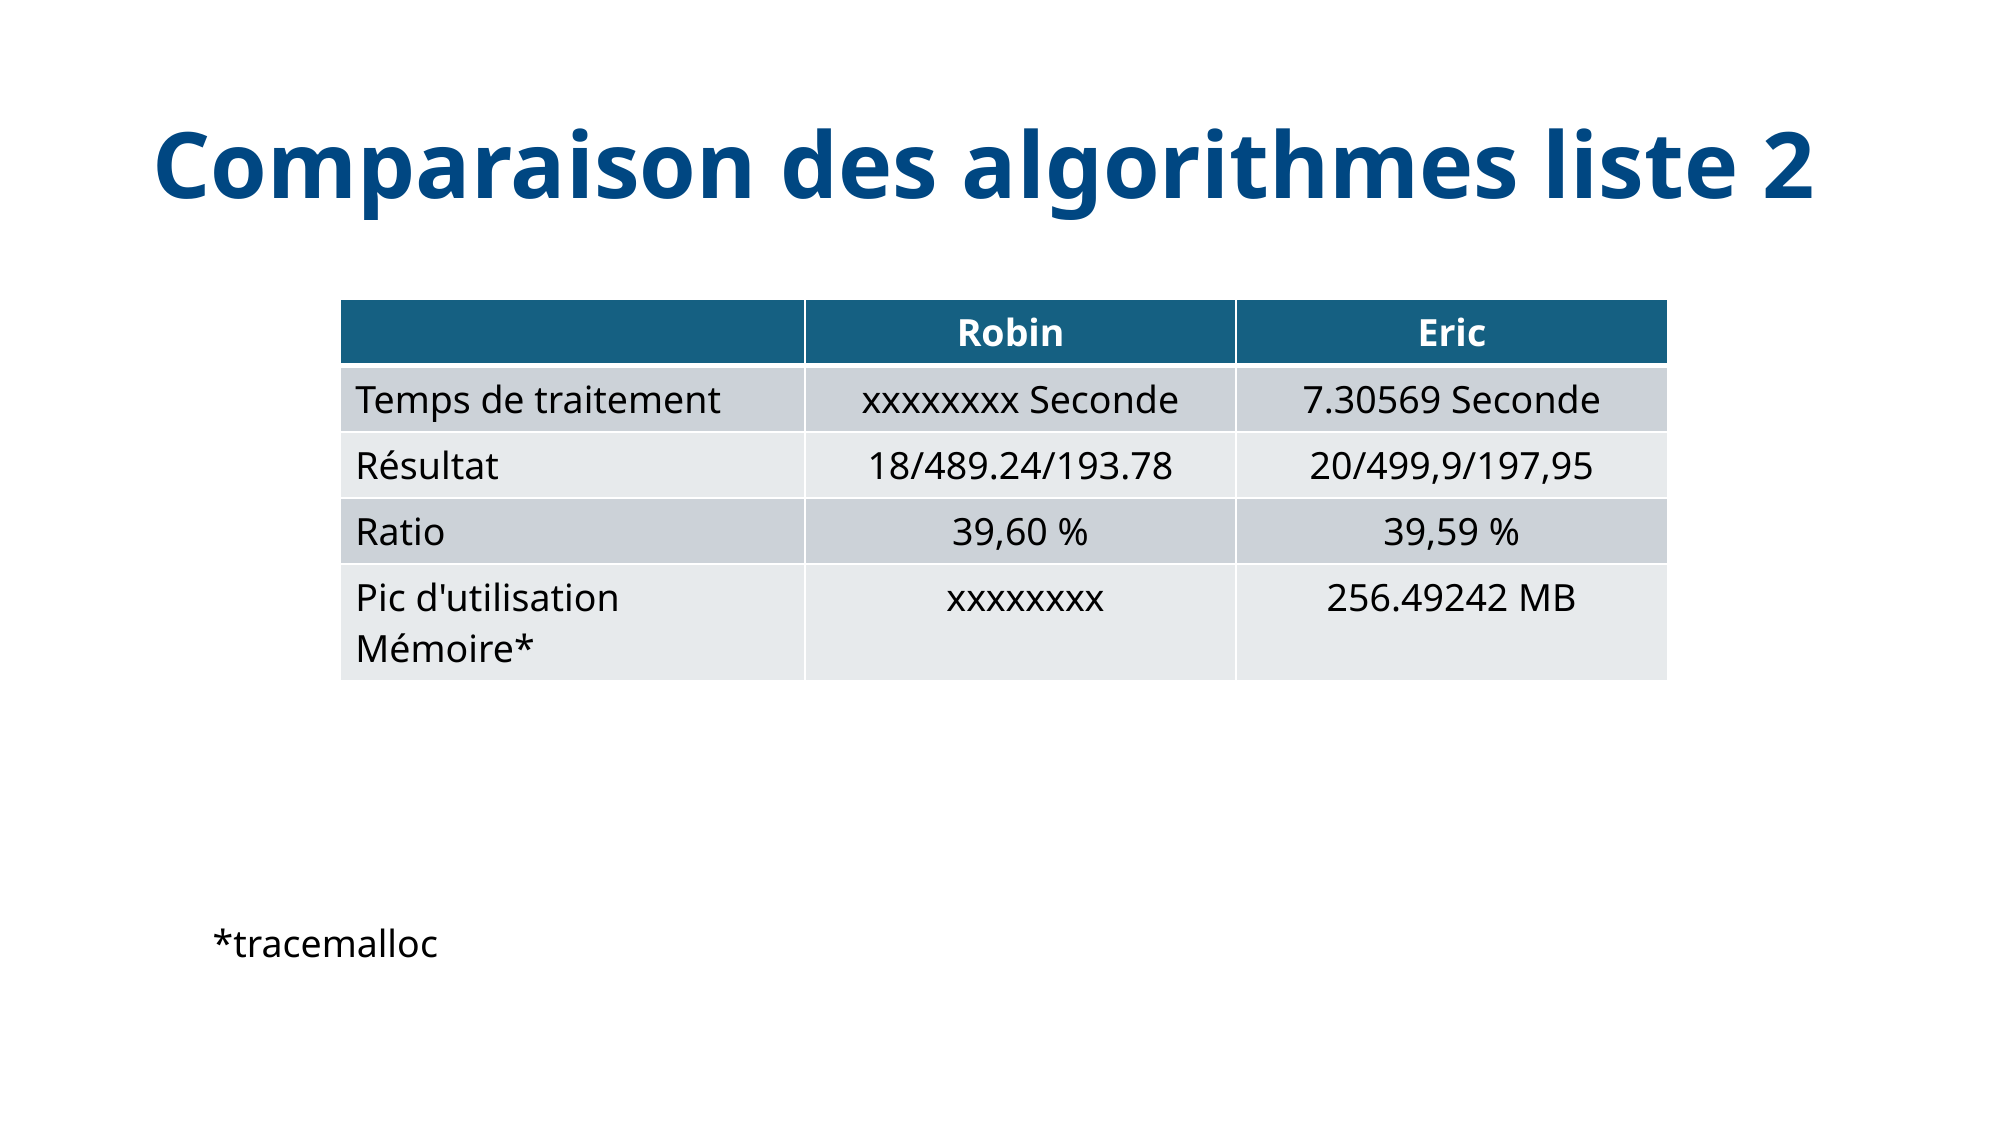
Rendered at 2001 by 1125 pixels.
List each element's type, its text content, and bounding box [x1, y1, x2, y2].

table_header Eric [1237, 300, 1667, 363]
table_header Robin [806, 300, 1235, 363]
table_cell 7.30569 Seconde [1237, 368, 1667, 431]
title Comparaison des algorithmes liste 2 [137, 59, 1863, 278]
table_cell Ratio [341, 499, 804, 563]
table_cell 256.49242 MB [1237, 565, 1667, 680]
table_cell Pic d'utilisation Mémoire* [341, 565, 804, 680]
table_cell xxxxxxxx Seconde [806, 368, 1235, 431]
table_cell Temps de traitement [341, 368, 804, 431]
table_header [341, 300, 804, 363]
table_cell 39,59 % [1237, 499, 1667, 563]
table_cell xxxxxxxx [806, 565, 1235, 680]
table_cell 18/489.24/193.78 [806, 433, 1235, 497]
text_box *tracemalloc [197, 912, 1198, 972]
table_cell Résultat [341, 433, 804, 497]
table_cell 20/499,9/197,95 [1237, 433, 1667, 497]
table_cell 39,60 % [806, 499, 1235, 563]
